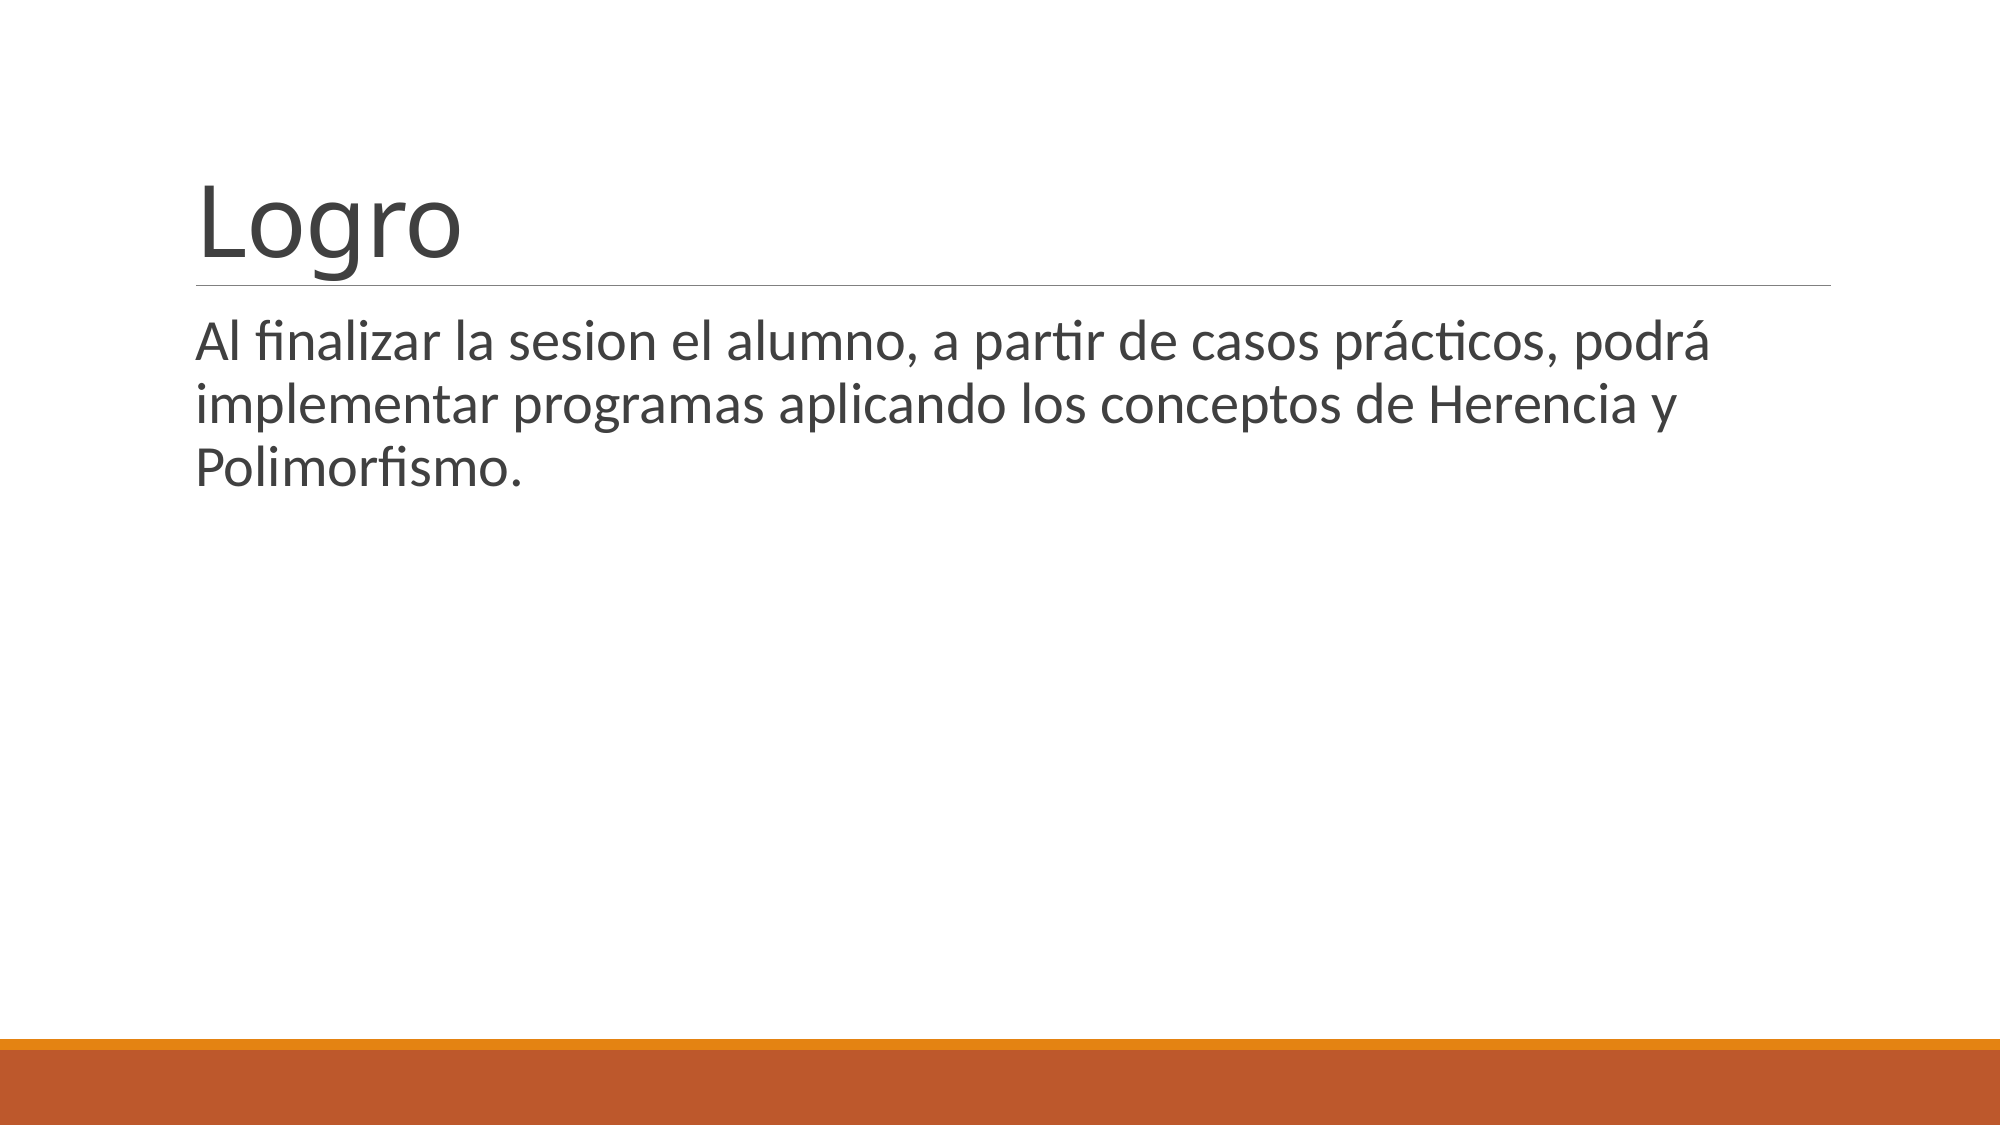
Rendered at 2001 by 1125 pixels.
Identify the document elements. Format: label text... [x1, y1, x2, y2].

title Logro [180, 47, 1830, 285]
list Al finalizar la sesion el alumno, a partir de casos prácticos, podrá implementar programas aplicando los conceptos de Herencia y Polimorfismo. [180, 302, 1830, 963]
